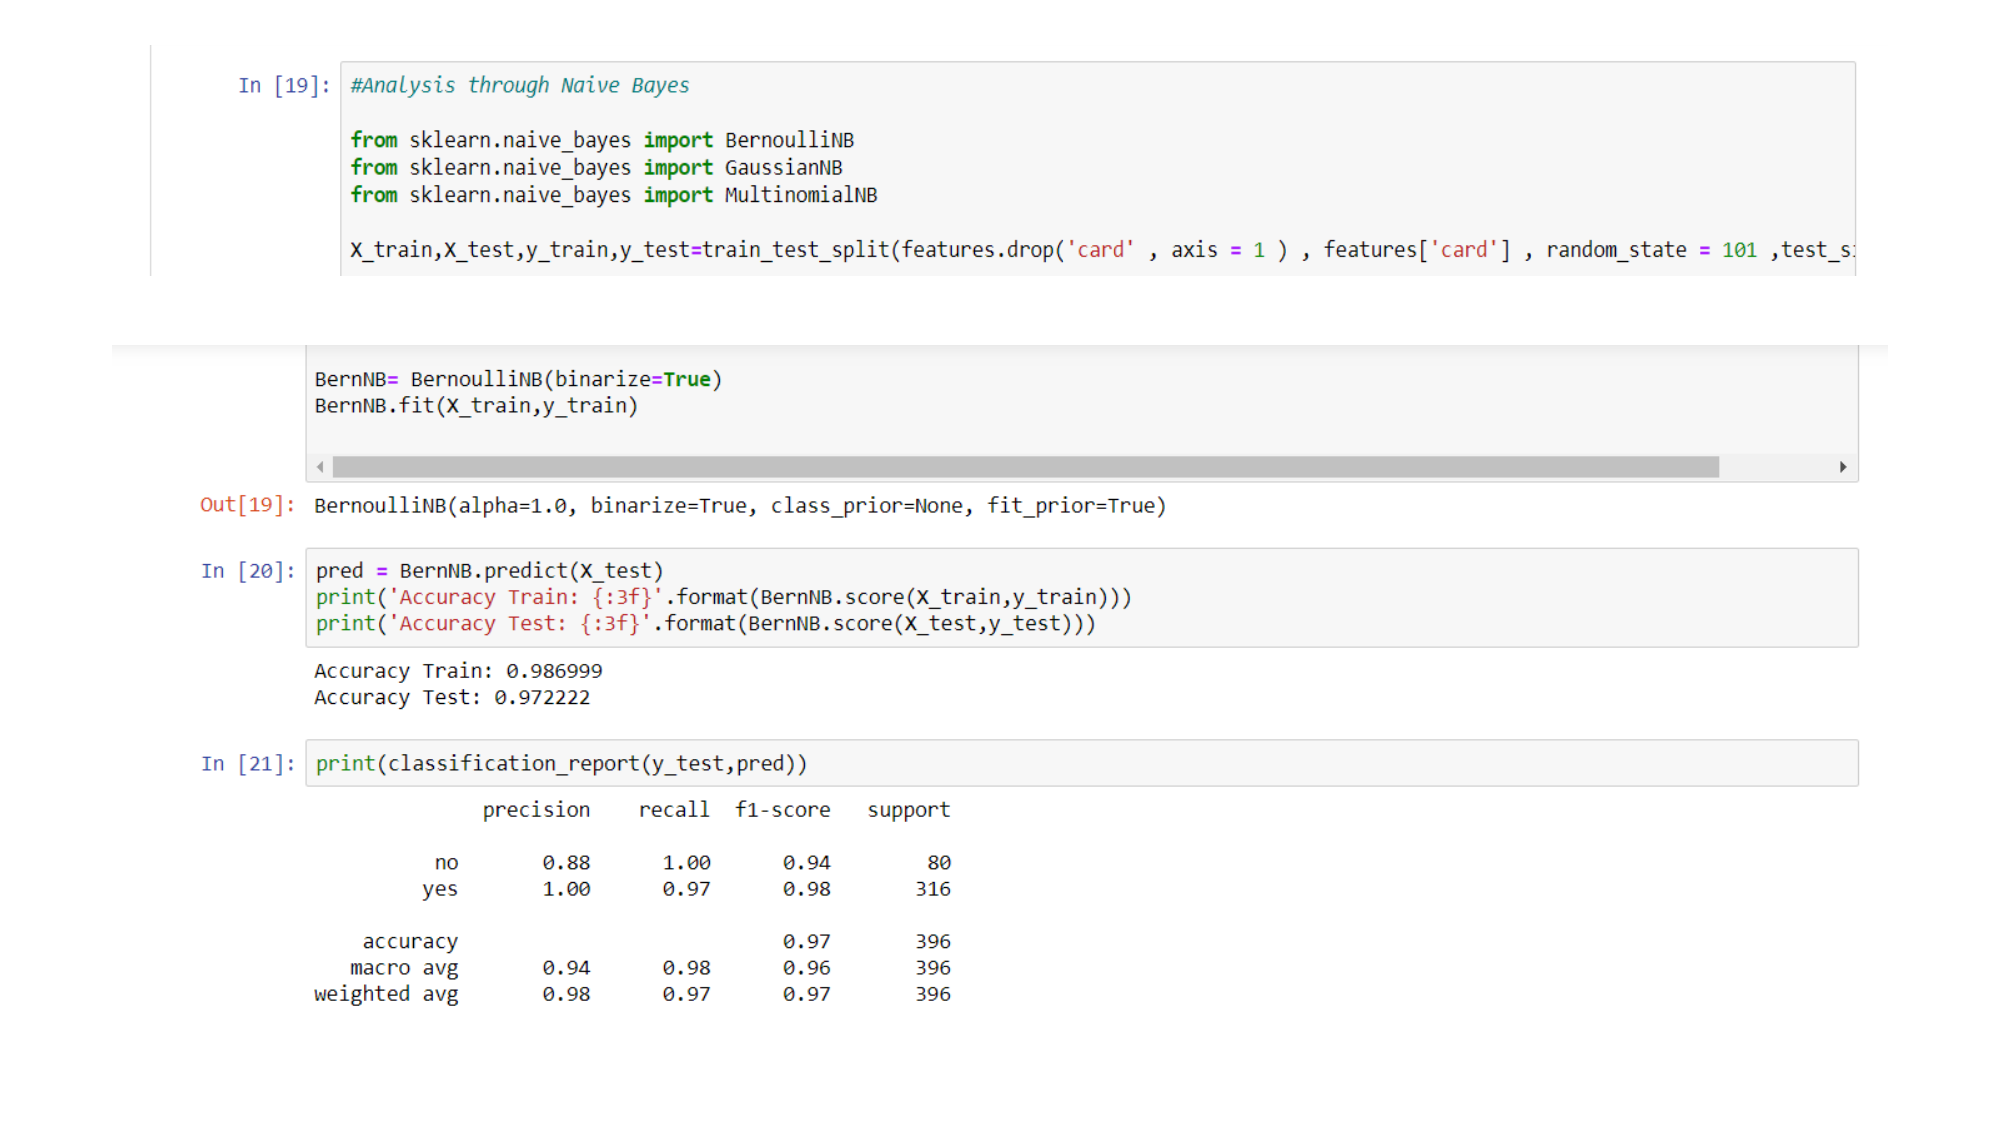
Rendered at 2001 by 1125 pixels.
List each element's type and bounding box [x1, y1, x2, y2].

picture [112, 345, 1888, 1056]
list [149, 45, 1888, 276]
